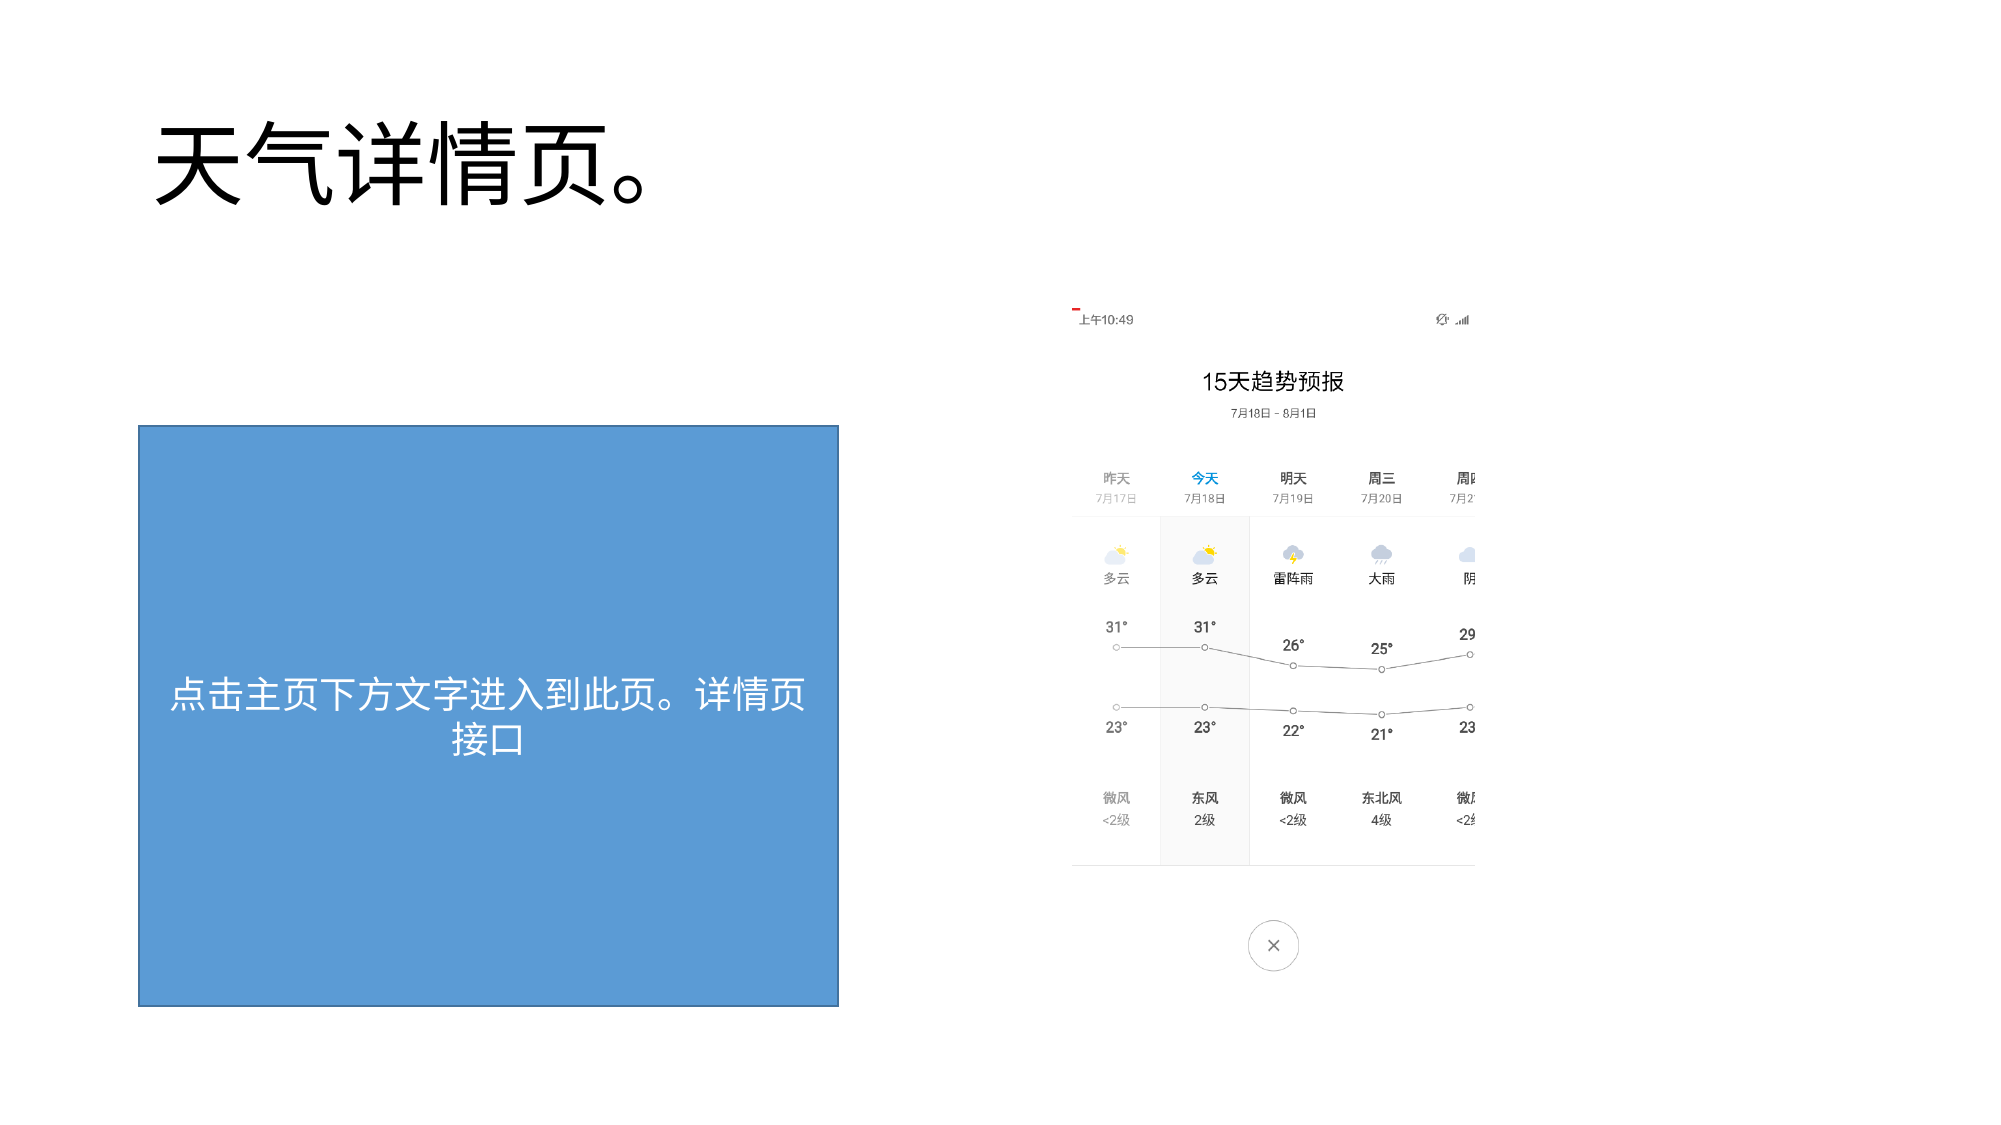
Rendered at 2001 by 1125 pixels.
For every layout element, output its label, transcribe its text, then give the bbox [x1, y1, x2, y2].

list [1072, 308, 1475, 1023]
text_box 点击主页下方文字进入到此页。详情页接口 [138, 425, 839, 1007]
title 天气详情页。 [137, 59, 1863, 278]
